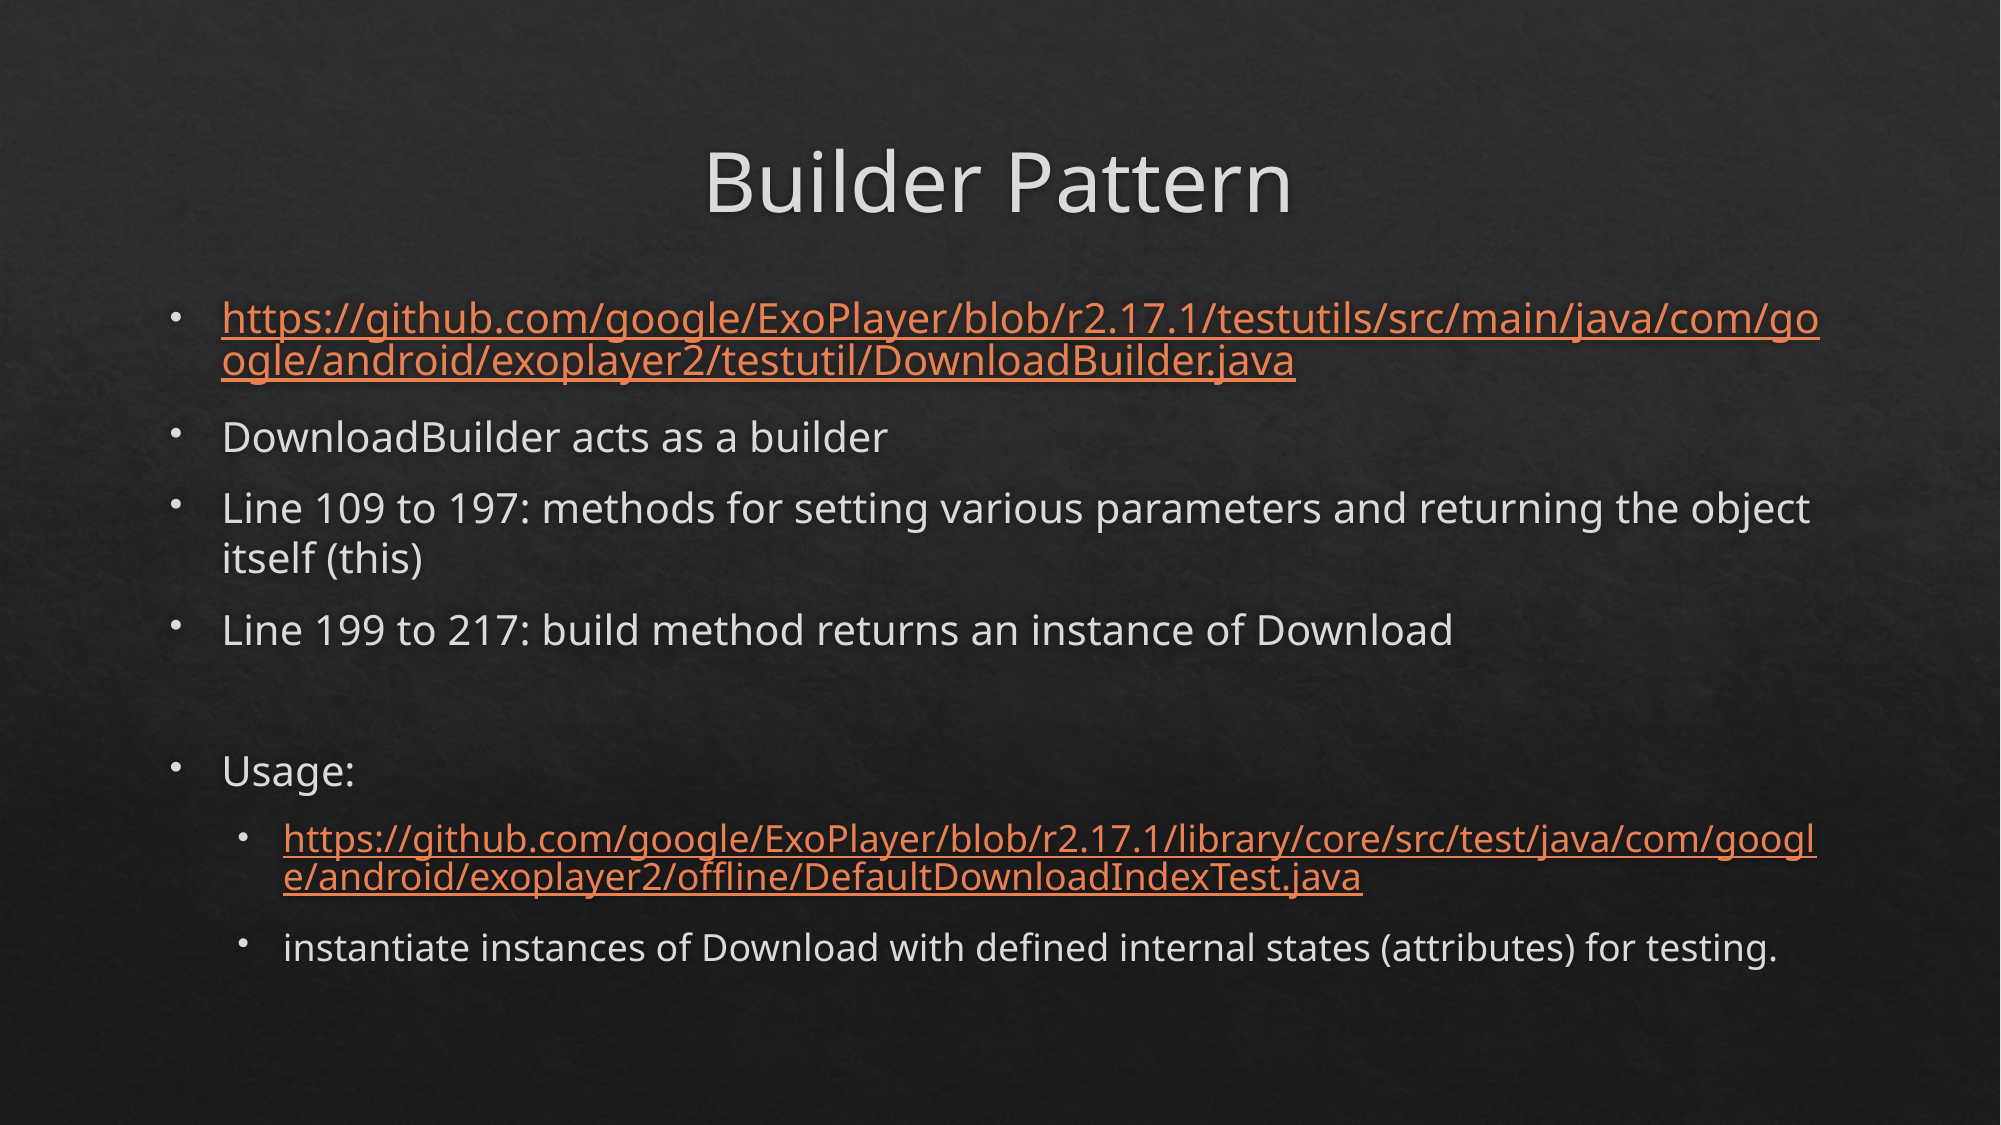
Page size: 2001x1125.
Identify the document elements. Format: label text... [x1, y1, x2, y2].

title Builder Pattern [149, 99, 1849, 260]
list https://github.com/google/ExoPlayer/blob/r2.17.1/testutils/src/main/java/com/google/android/exoplayer2/testutil/DownloadBuilder.java DownloadBuilder acts as a builder Line 109 to 197: methods for setting various parameters and returning the object itself (this) Line 199 to 217: build method returns an instance of Download Usage: https://github.com/google/ExoPlayer/blob/r2.17.1/library/core/src/test/java/com/google/android/exoplayer2/offline/DefaultDownloadIndexTest.java instantiate instances of Download with defined internal states (attributes) for testing. [149, 284, 1849, 950]
